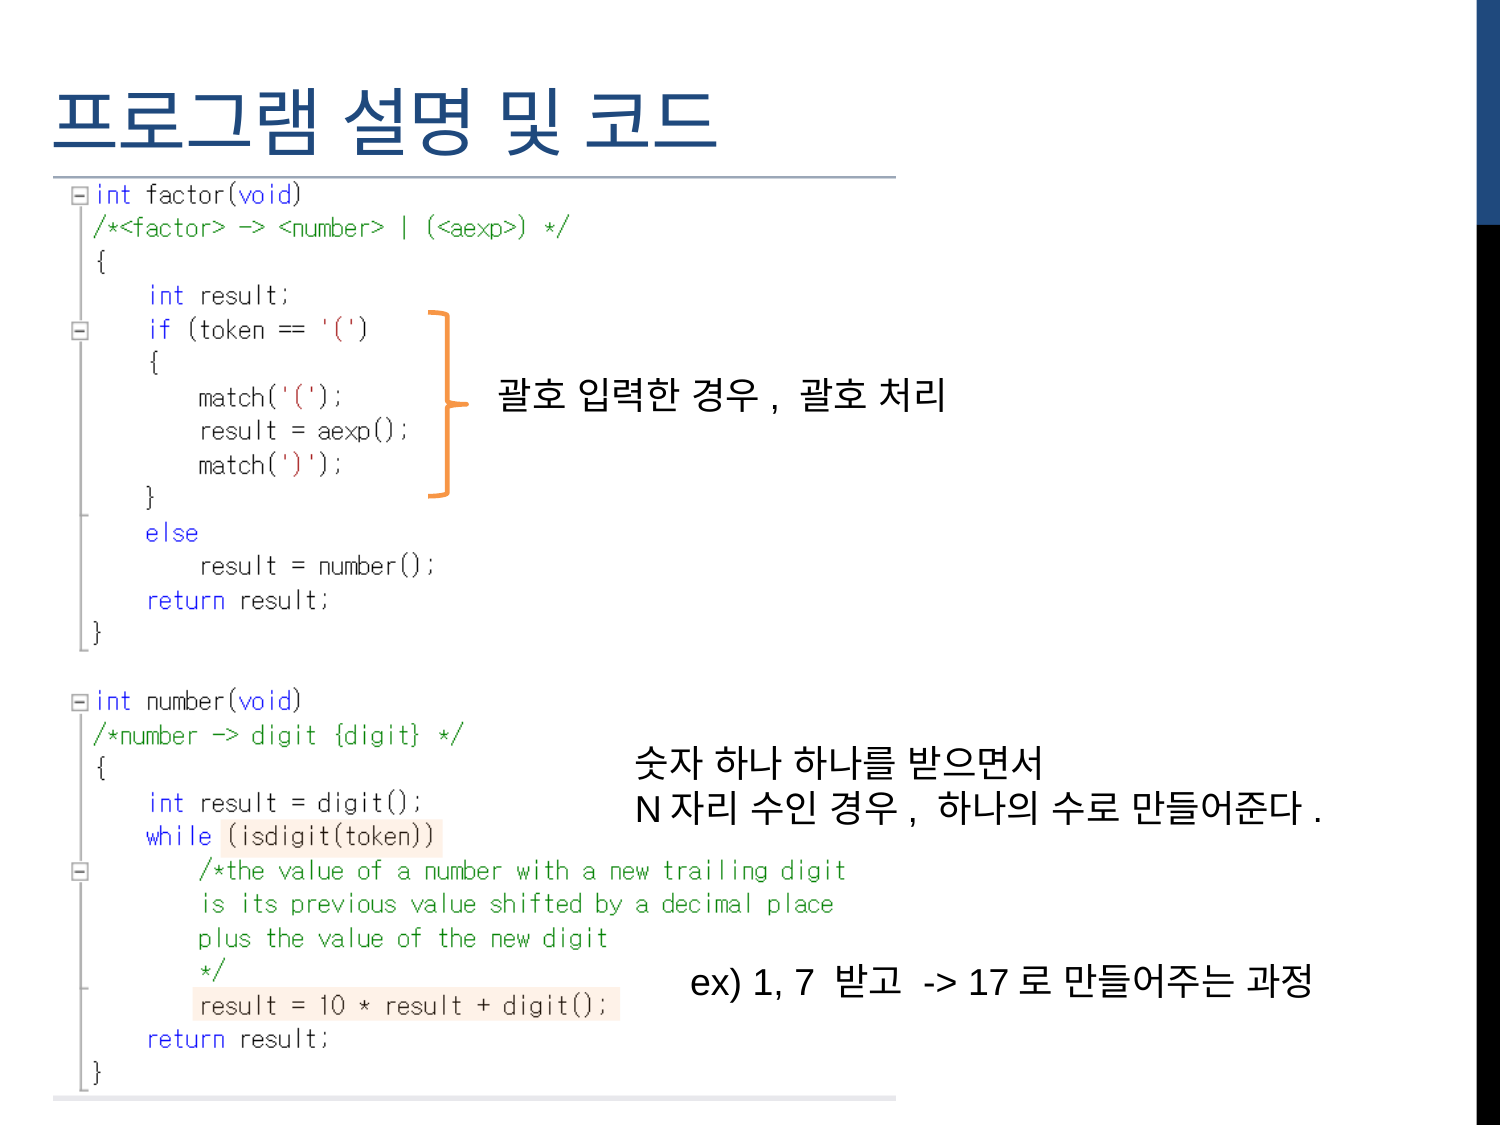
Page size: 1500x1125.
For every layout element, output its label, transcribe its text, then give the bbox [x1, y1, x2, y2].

text_box 프로그램 설명 및 코드 [35, 42, 1465, 174]
text_box 숫자 하나 하나를 받으면서 N자리 수인 경우, 하나의 수로 만들어준다. [905, 732, 1406, 838]
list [52, 176, 897, 1101]
text_box ex) 1, 7 받고 -> 17로 만들어주는 과정 [905, 950, 1462, 1011]
text_box 괄호 입력한 경우, 괄호 처리 [905, 364, 1200, 425]
